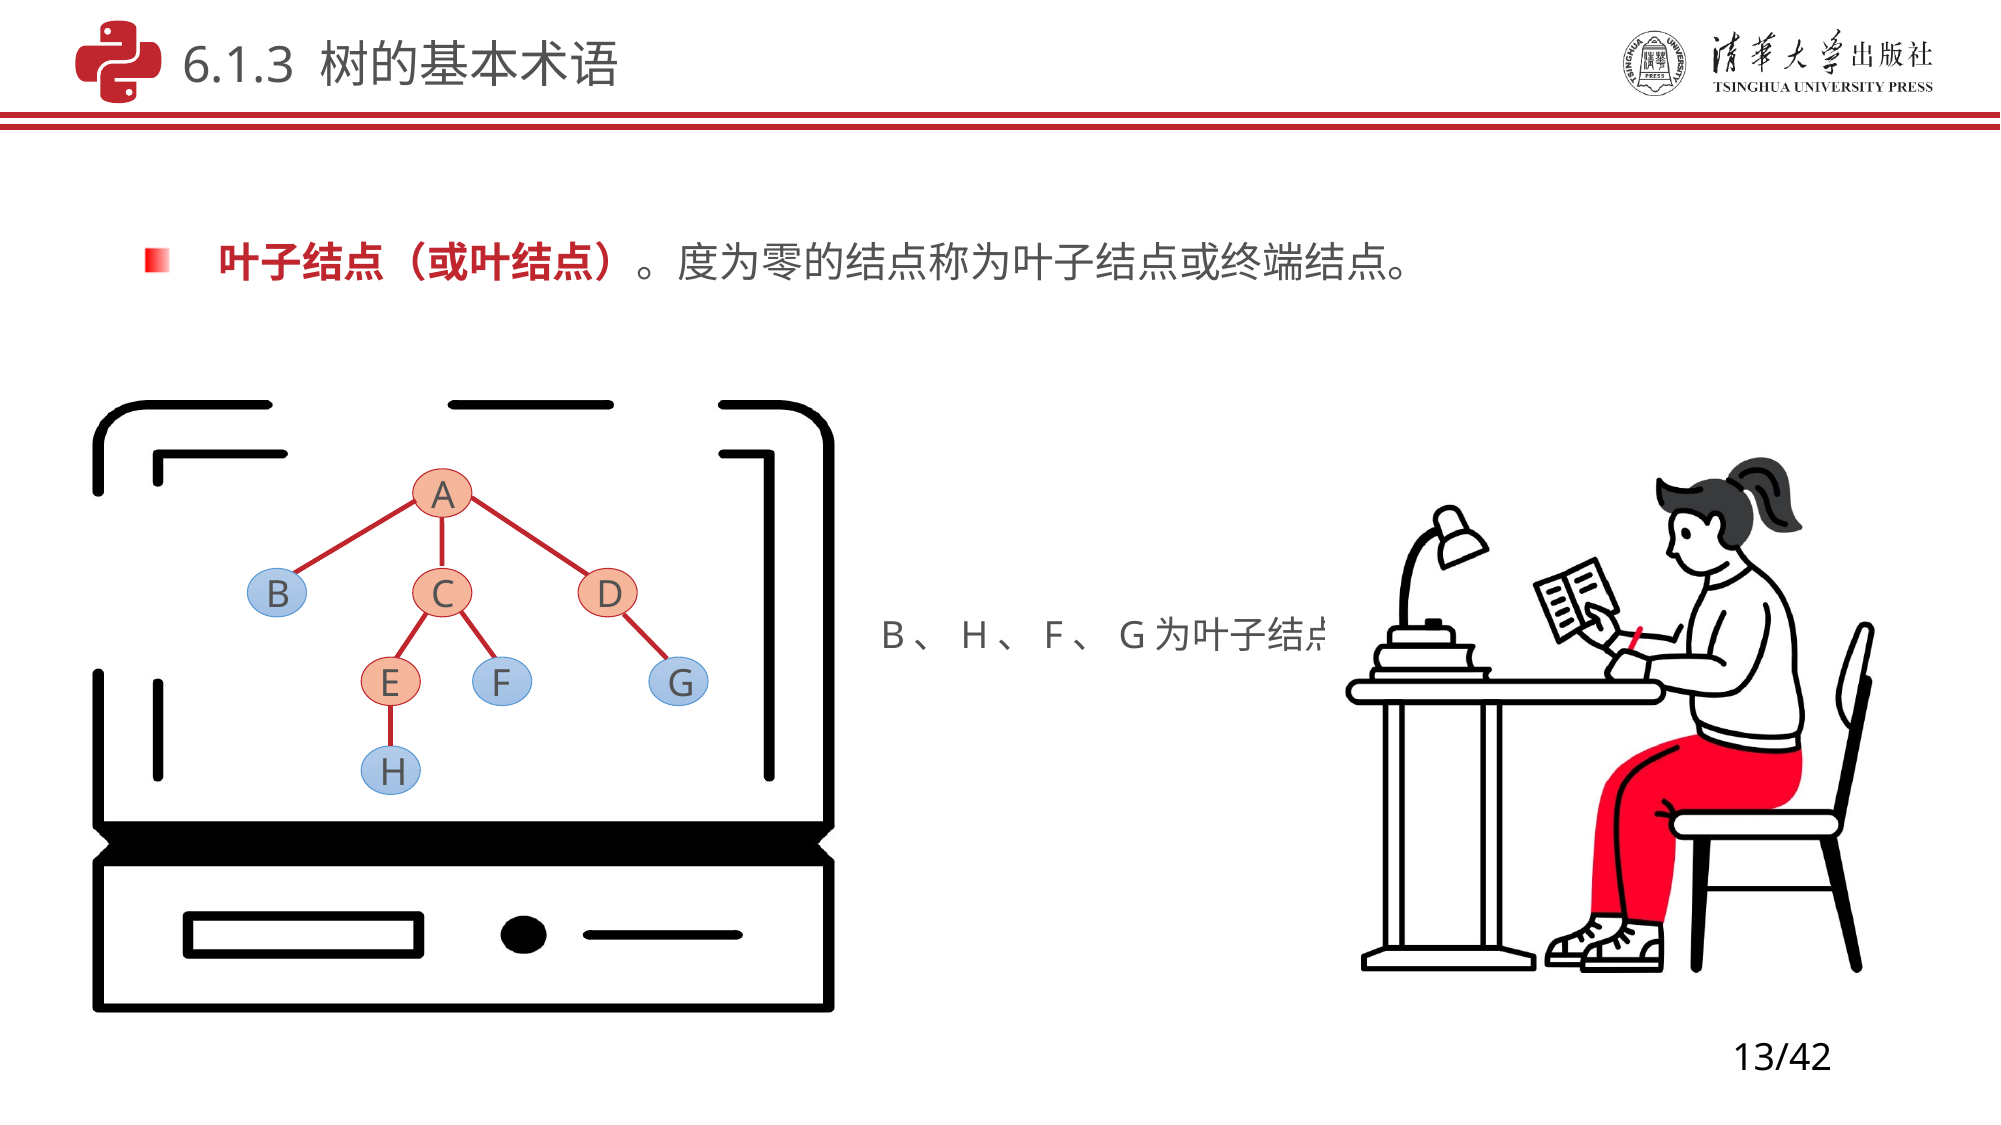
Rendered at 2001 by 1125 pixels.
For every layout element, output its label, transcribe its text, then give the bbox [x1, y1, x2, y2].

picture [143, 246, 173, 276]
picture [5, 289, 916, 1107]
text_box 叶子结点（或叶结点）。度为零的结点称为叶子结点或终端结点。 [128, 220, 1578, 294]
picture [1324, 419, 1900, 993]
text_box B、H、F、G为叶子结点 [916, 603, 1324, 664]
slide_number 13/42 [1717, 1025, 1853, 1086]
text_box 6.1.3 树的基本术语 [167, 24, 635, 100]
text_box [247, 468, 709, 795]
